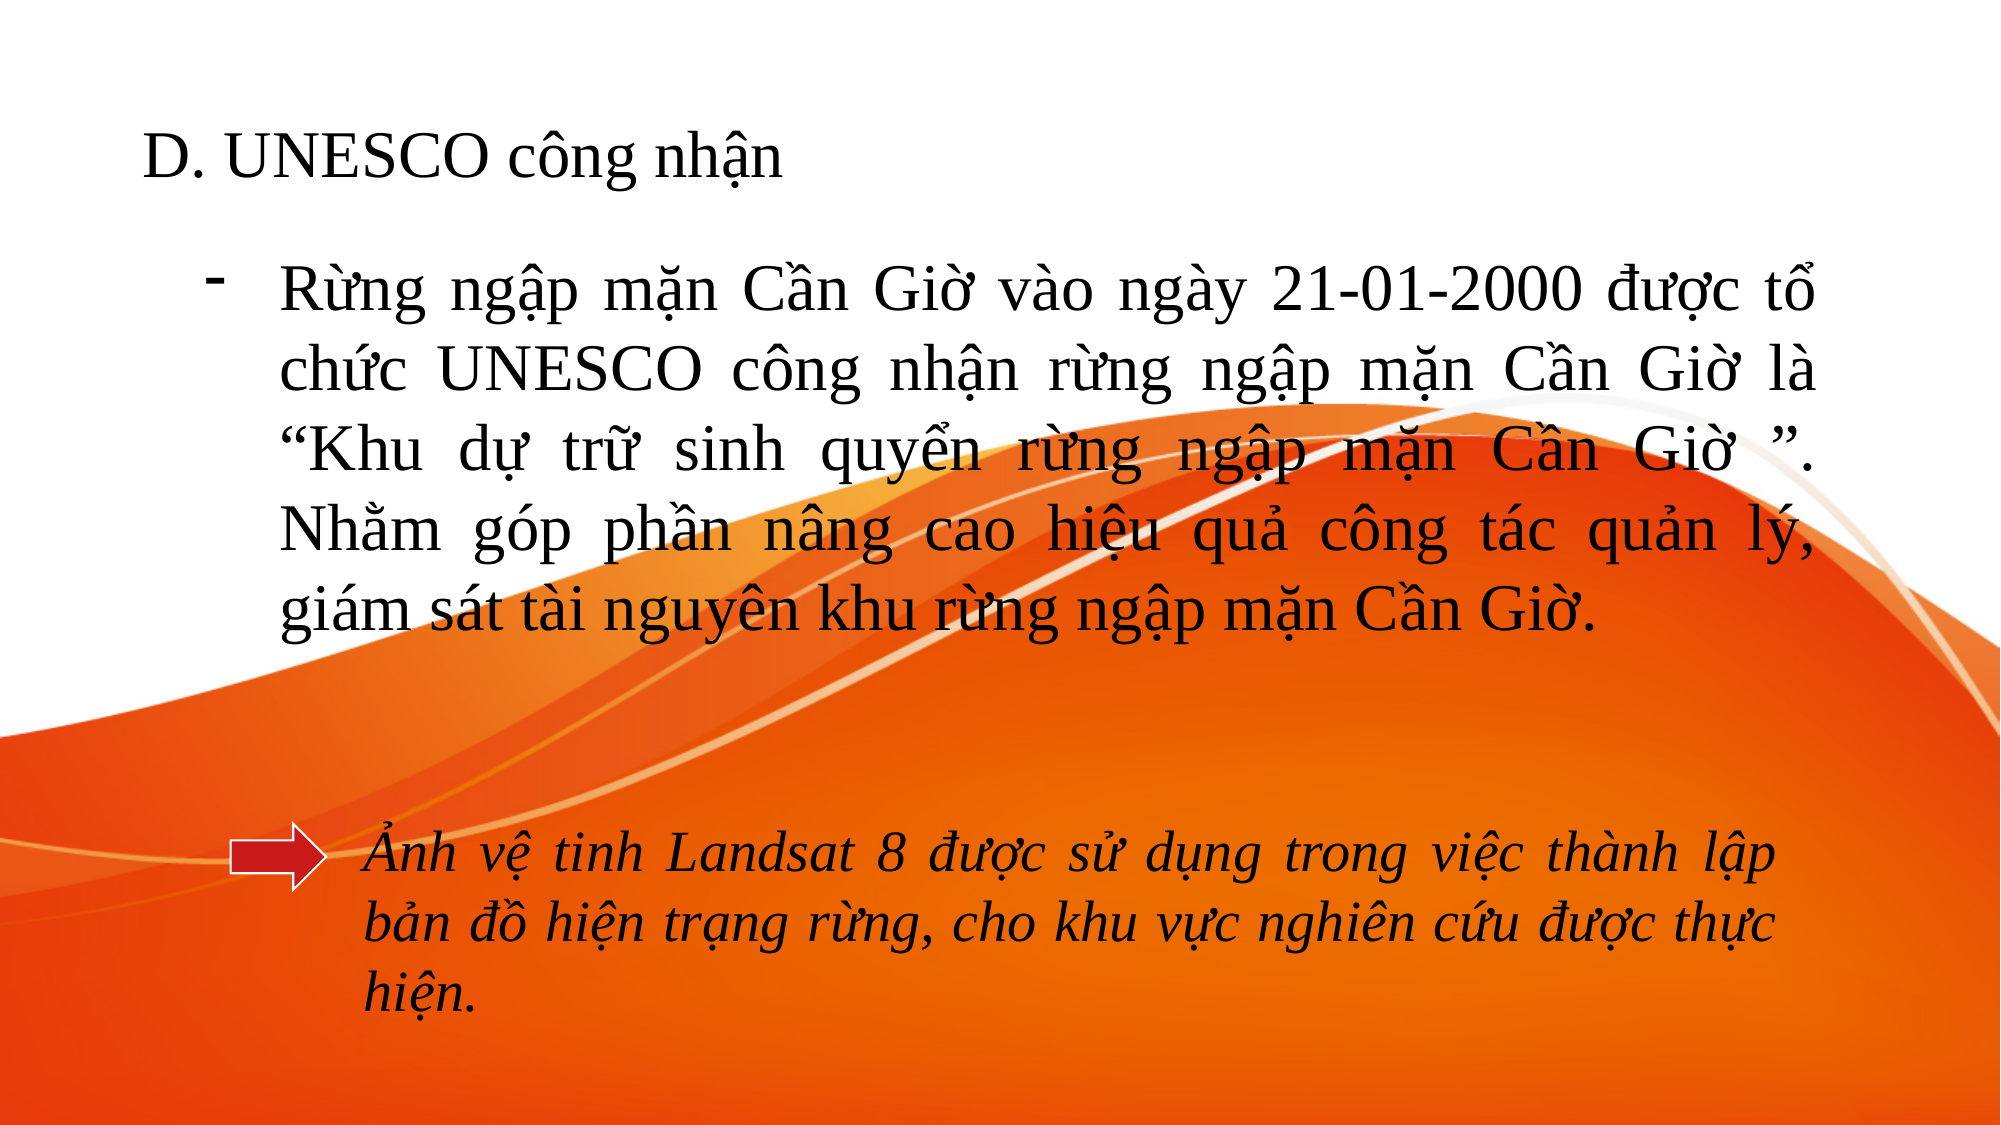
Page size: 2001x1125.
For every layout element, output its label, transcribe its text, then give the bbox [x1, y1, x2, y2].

picture [0, 42, 2000, 1125]
text_box Ảnh vệ tinh Landsat 8 được sử dụng trong việc thành lập bản đồ hiện trạng rừng, cho khu vực nghiên cứu được thực hiện. [348, 806, 1793, 1031]
text_box Rừng ngập mặn Cần Giờ vào ngày 21-01-2000 được tổ chức UNESCO công nhận rừng ngập mặn Cần Giờ là “Khu dự trữ sinh quyển rừng ngập mặn Cần Giờ ”. Nhằm góp phần nâng cao hiệu quả công tác quản lý, giám sát tài nguyên khu rừng ngập mặn Cần Giờ. [189, 236, 1834, 652]
text_box [229, 821, 328, 893]
text_box D. UNESCO công nhận [127, 102, 817, 198]
